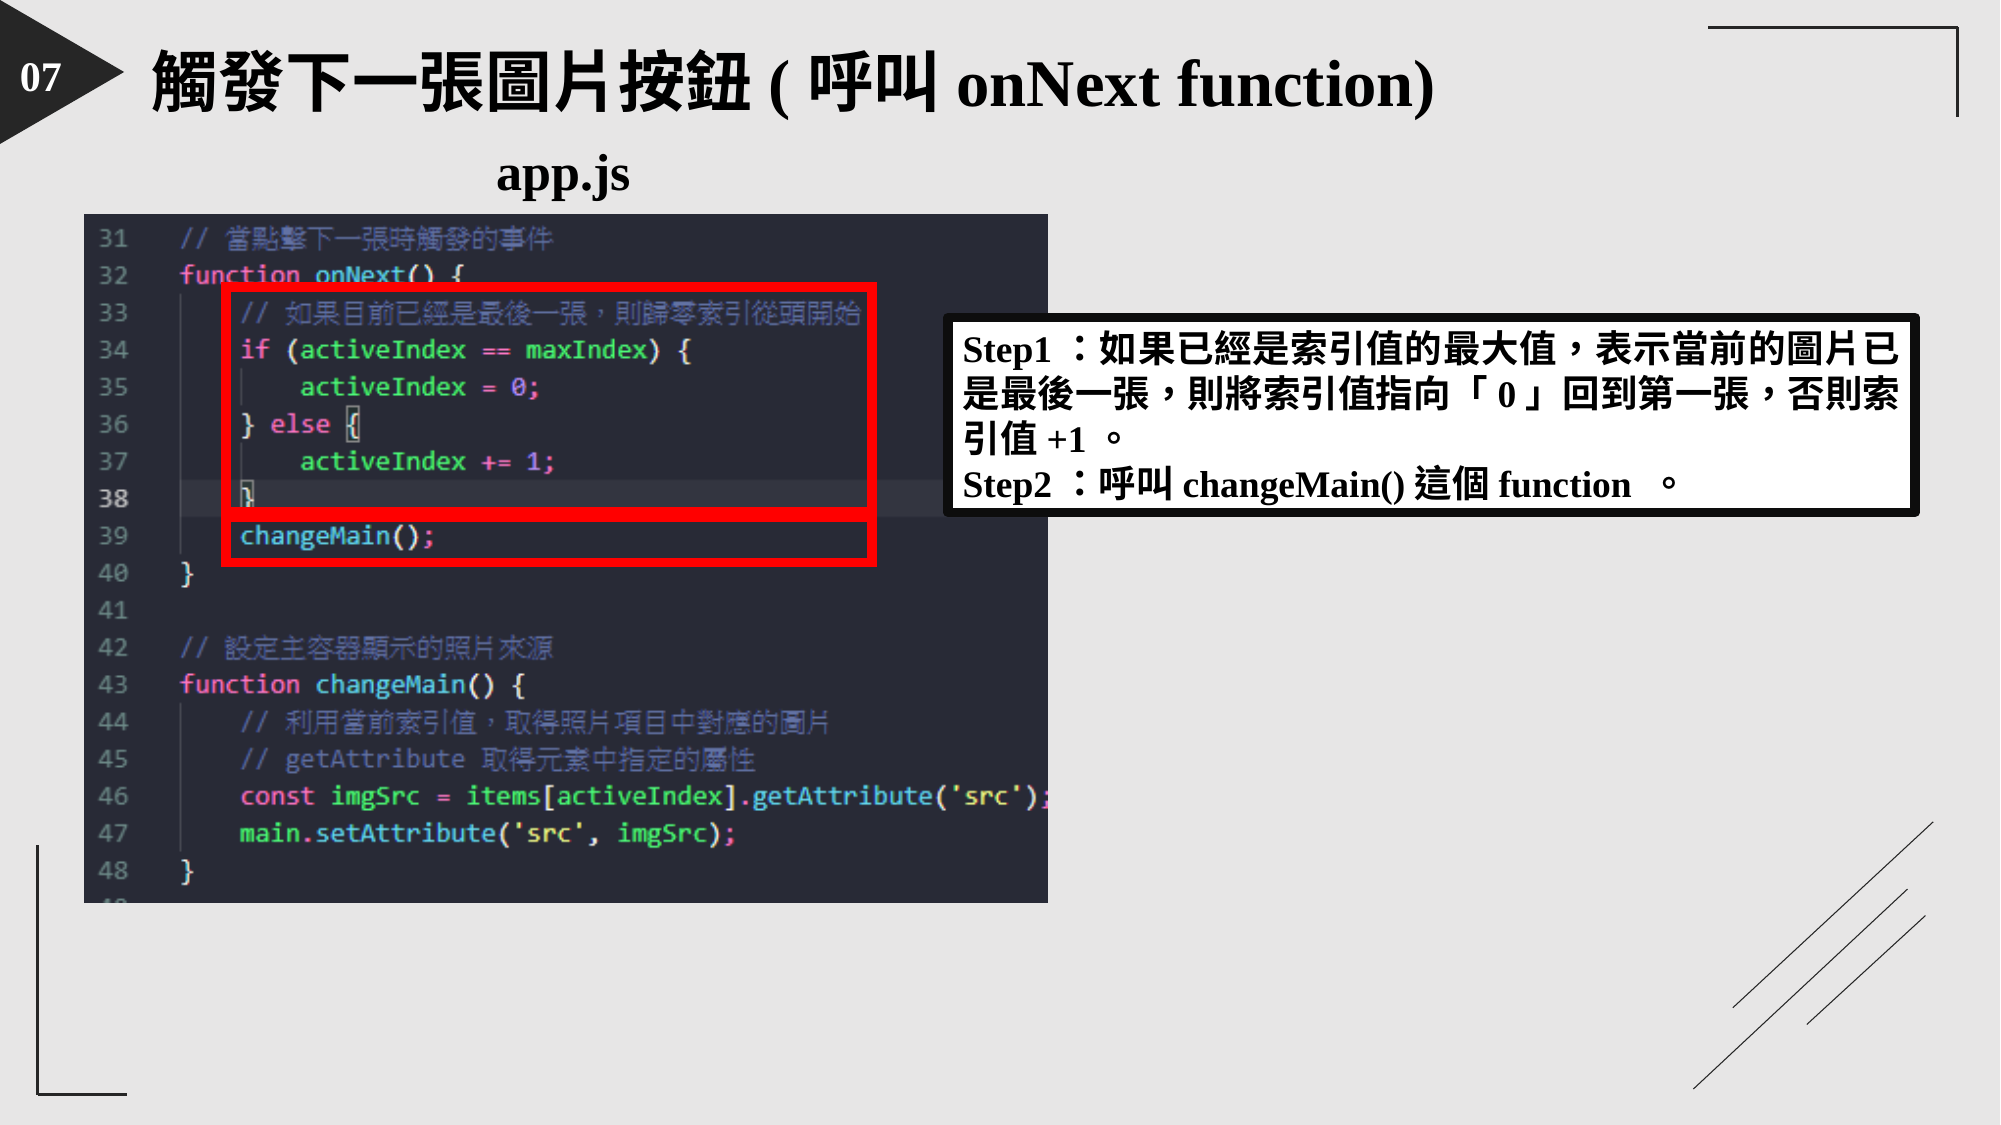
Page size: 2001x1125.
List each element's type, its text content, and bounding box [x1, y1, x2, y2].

list 觸發下一張圖片按鈕(呼叫onNext function) [136, 41, 1836, 198]
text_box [79, 130, 1048, 903]
list 07 [4, 47, 227, 109]
text_box Step1：如果已經是索引值的最大值，表示當前的圖片已是最後一張，則將索引值指向「0」回到第一張，否則索引值+1。 Step2：呼叫changeMain()這個function 。 [1048, 317, 1916, 513]
